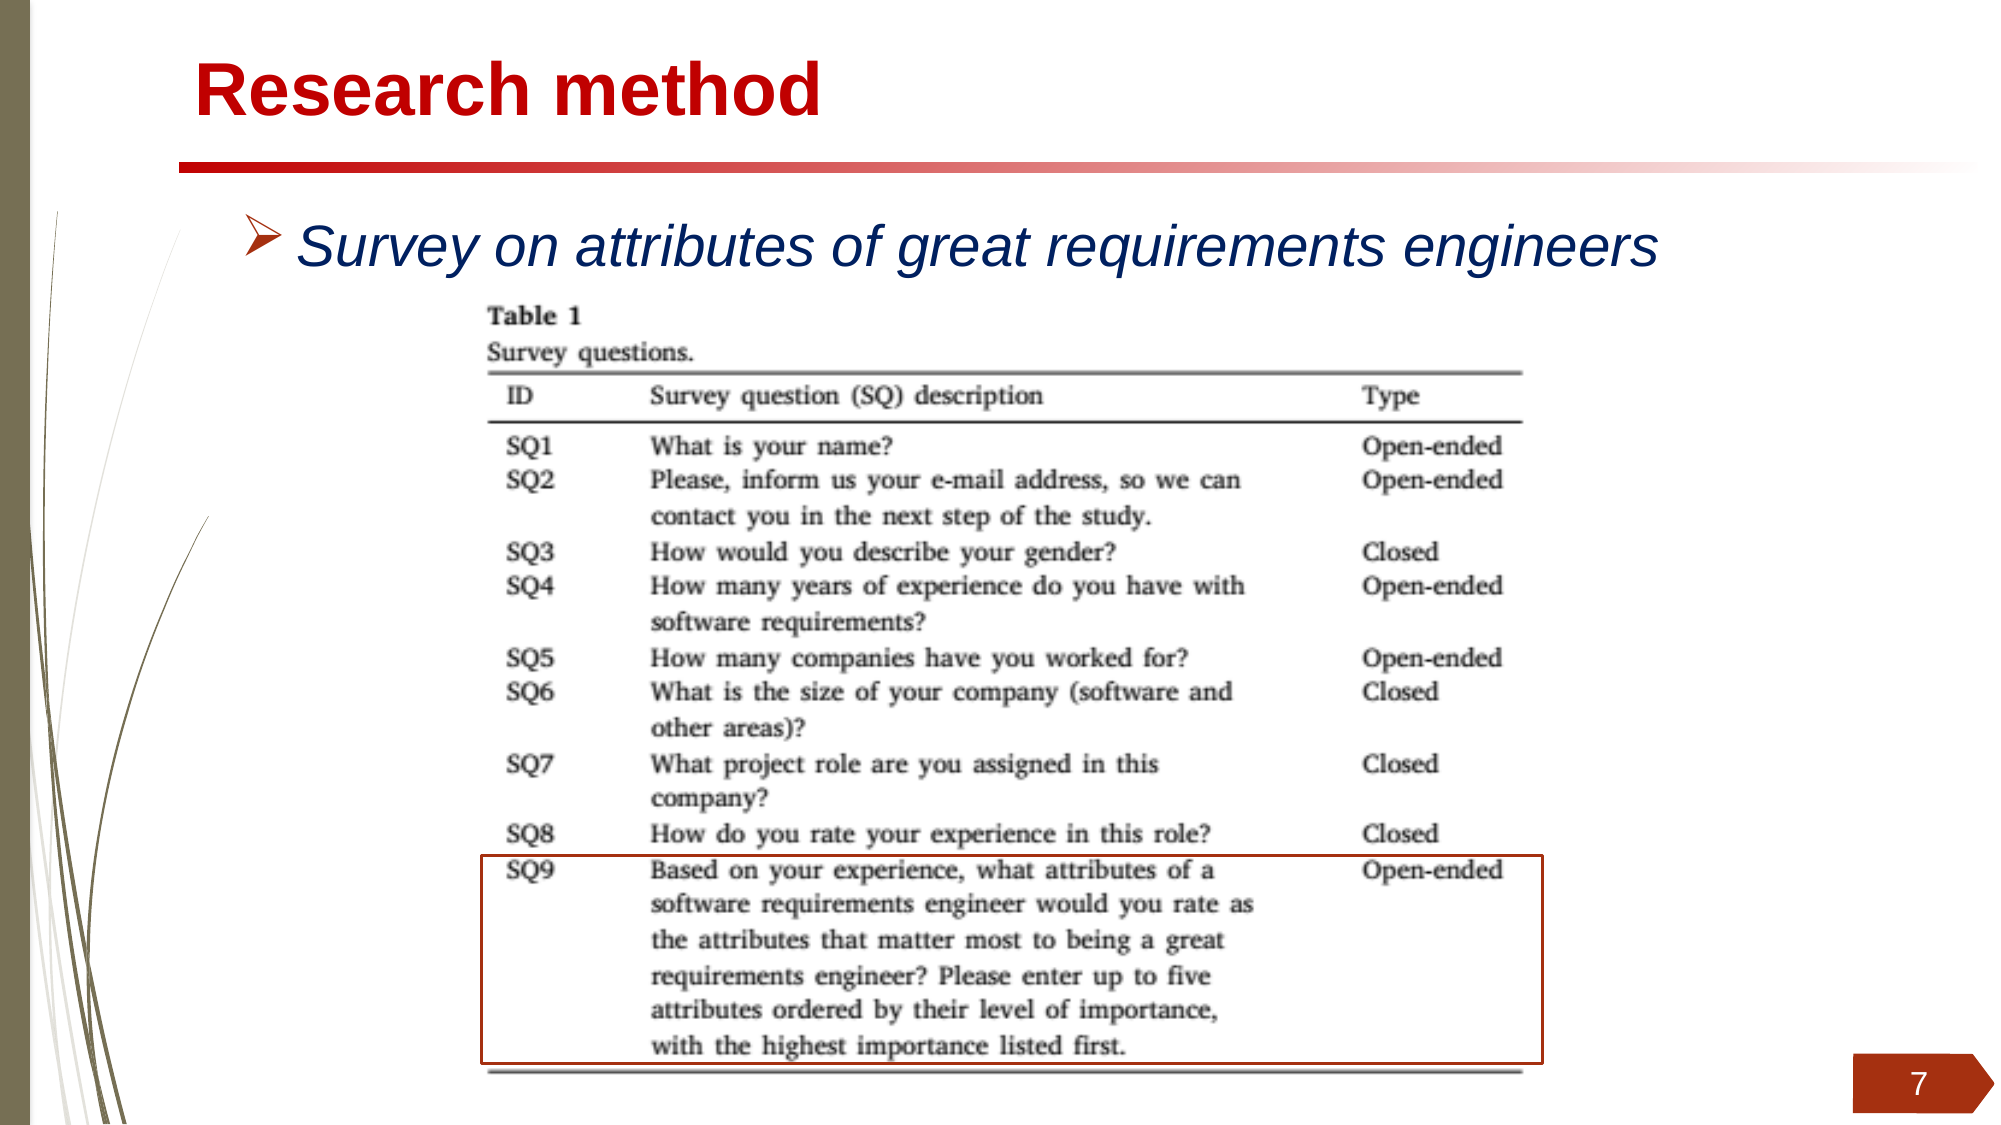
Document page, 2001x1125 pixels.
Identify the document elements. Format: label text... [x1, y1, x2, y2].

text_box [1535, 854, 1544, 1065]
picture [469, 294, 1531, 1084]
slide_number 7 [1855, 1052, 1983, 1113]
title Research method [179, 33, 1888, 157]
list Survey on attributes of great requirements engineers [225, 200, 1888, 970]
